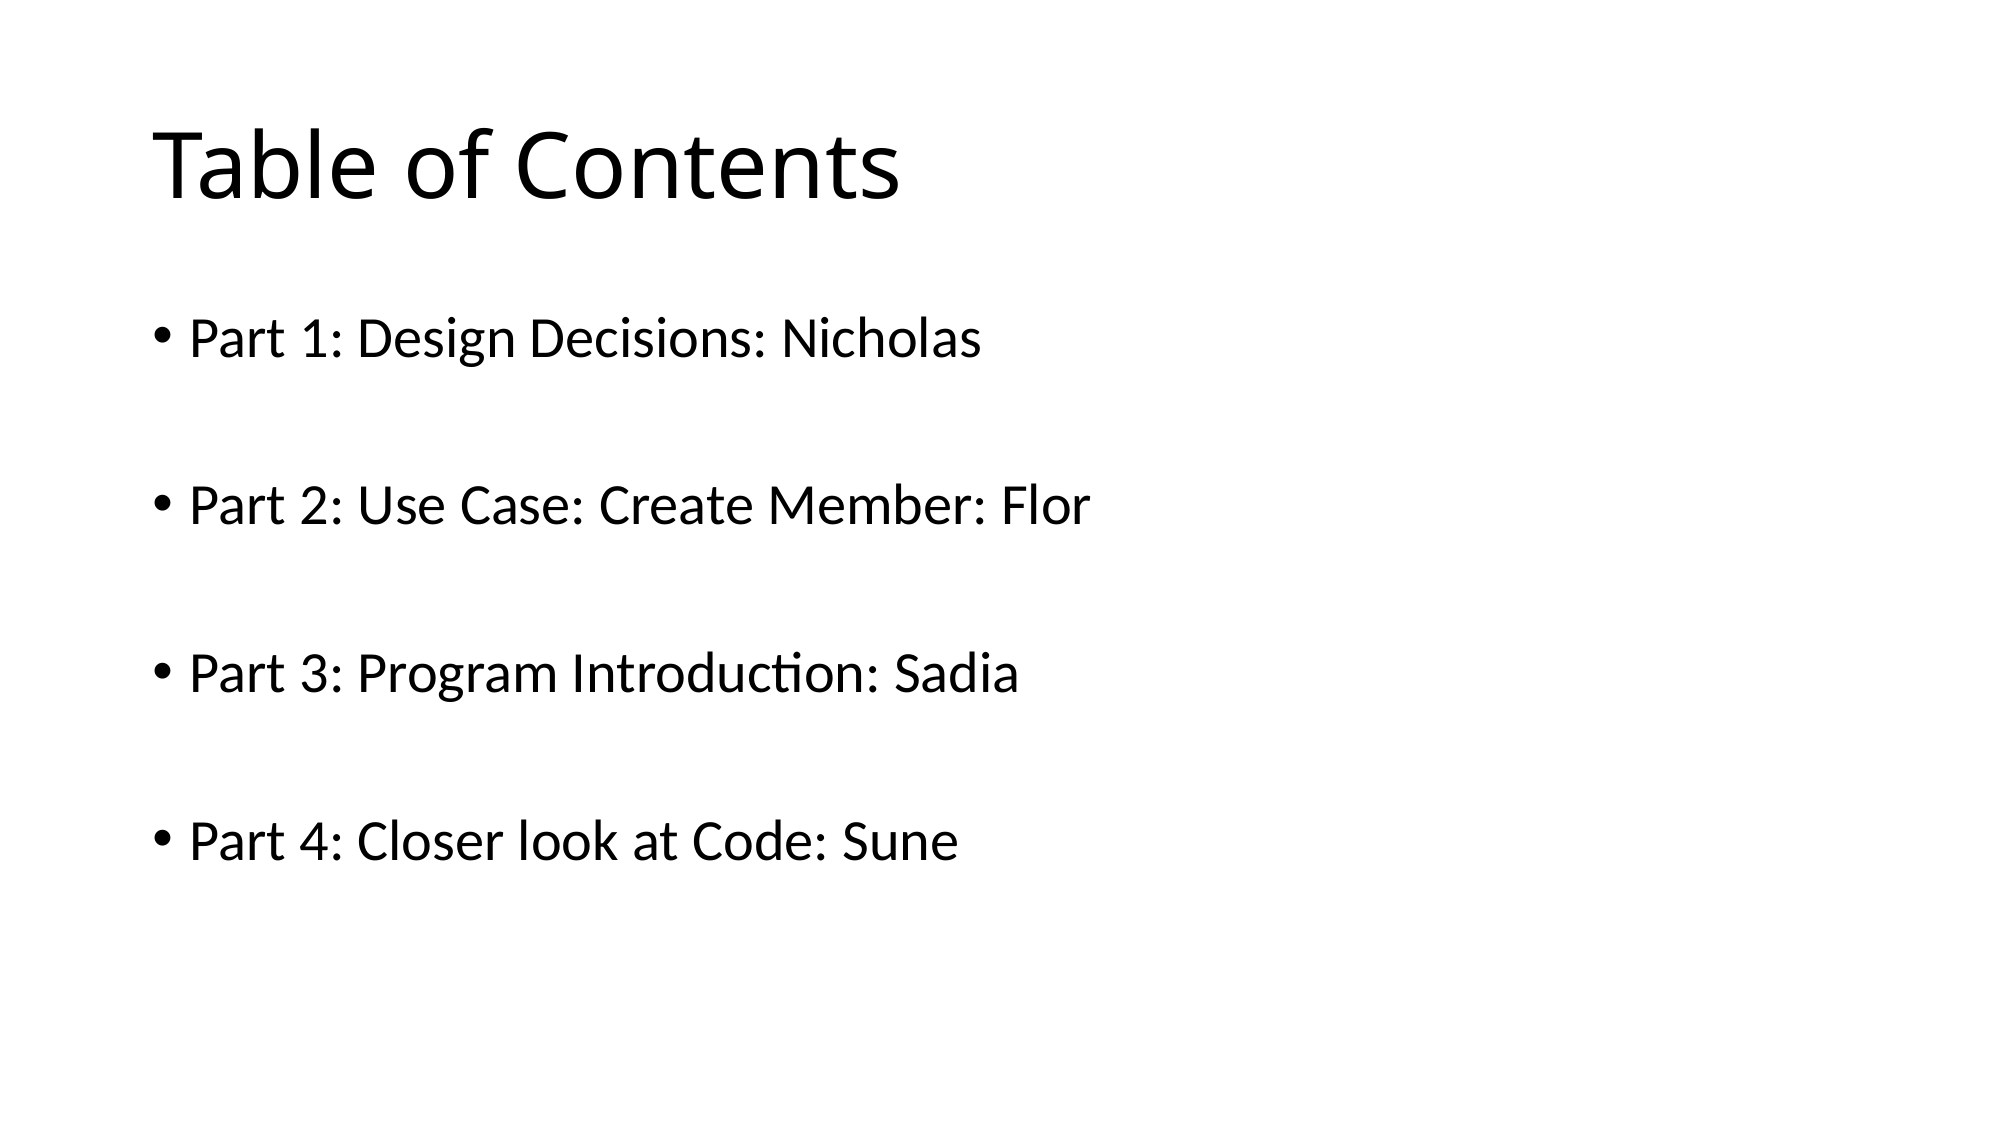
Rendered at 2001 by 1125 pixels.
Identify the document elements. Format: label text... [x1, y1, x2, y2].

title Table of Contents [137, 59, 1863, 278]
list Part 1: Design Decisions: Nicholas Part 2: Use Case: Create Member: Flor Part 3: Program Introduction: Sadia Part 4: Closer look at Code: Sune [137, 299, 1863, 1014]
